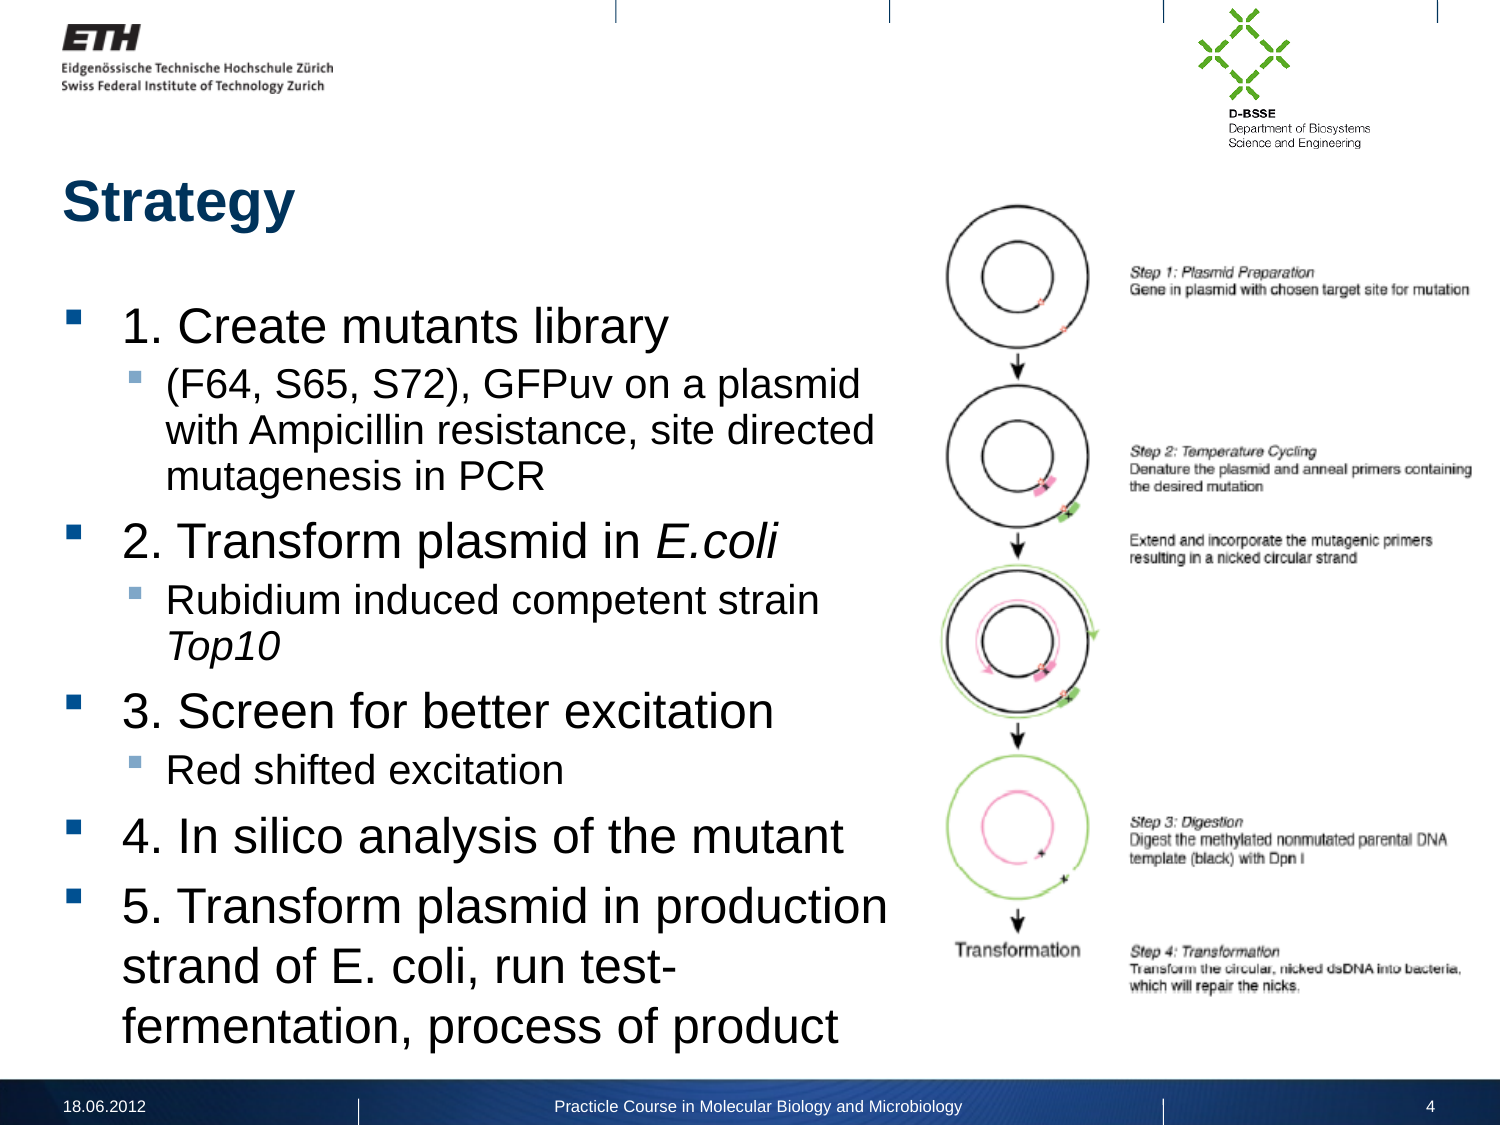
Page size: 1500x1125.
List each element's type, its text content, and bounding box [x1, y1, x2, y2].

picture [62, 24, 333, 94]
footer Practicle Course in Molecular Biology and Microbiology [367, 1088, 1151, 1125]
picture [1198, 8, 1370, 149]
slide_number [47, 1088, 347, 1125]
picture [0, 1078, 1500, 1125]
slide_number 4 [1181, 1088, 1451, 1125]
title Strategy [62, 156, 1438, 284]
list 1. Create mutants library (F64, S65, S72), GFPuv on a plasmid with Ampicillin resistance, site directed mutagenesis in PCR 2. Transform plasmid in E.coli Rubidium induced competent strain Top10 3. Screen for better excitation Red shifted excitation 4. In silico analysis of the mutant 5. Transform plasmid in production strand of E. coli, run test-fermentation, process of product [62, 286, 904, 1055]
picture [910, 196, 1500, 1011]
